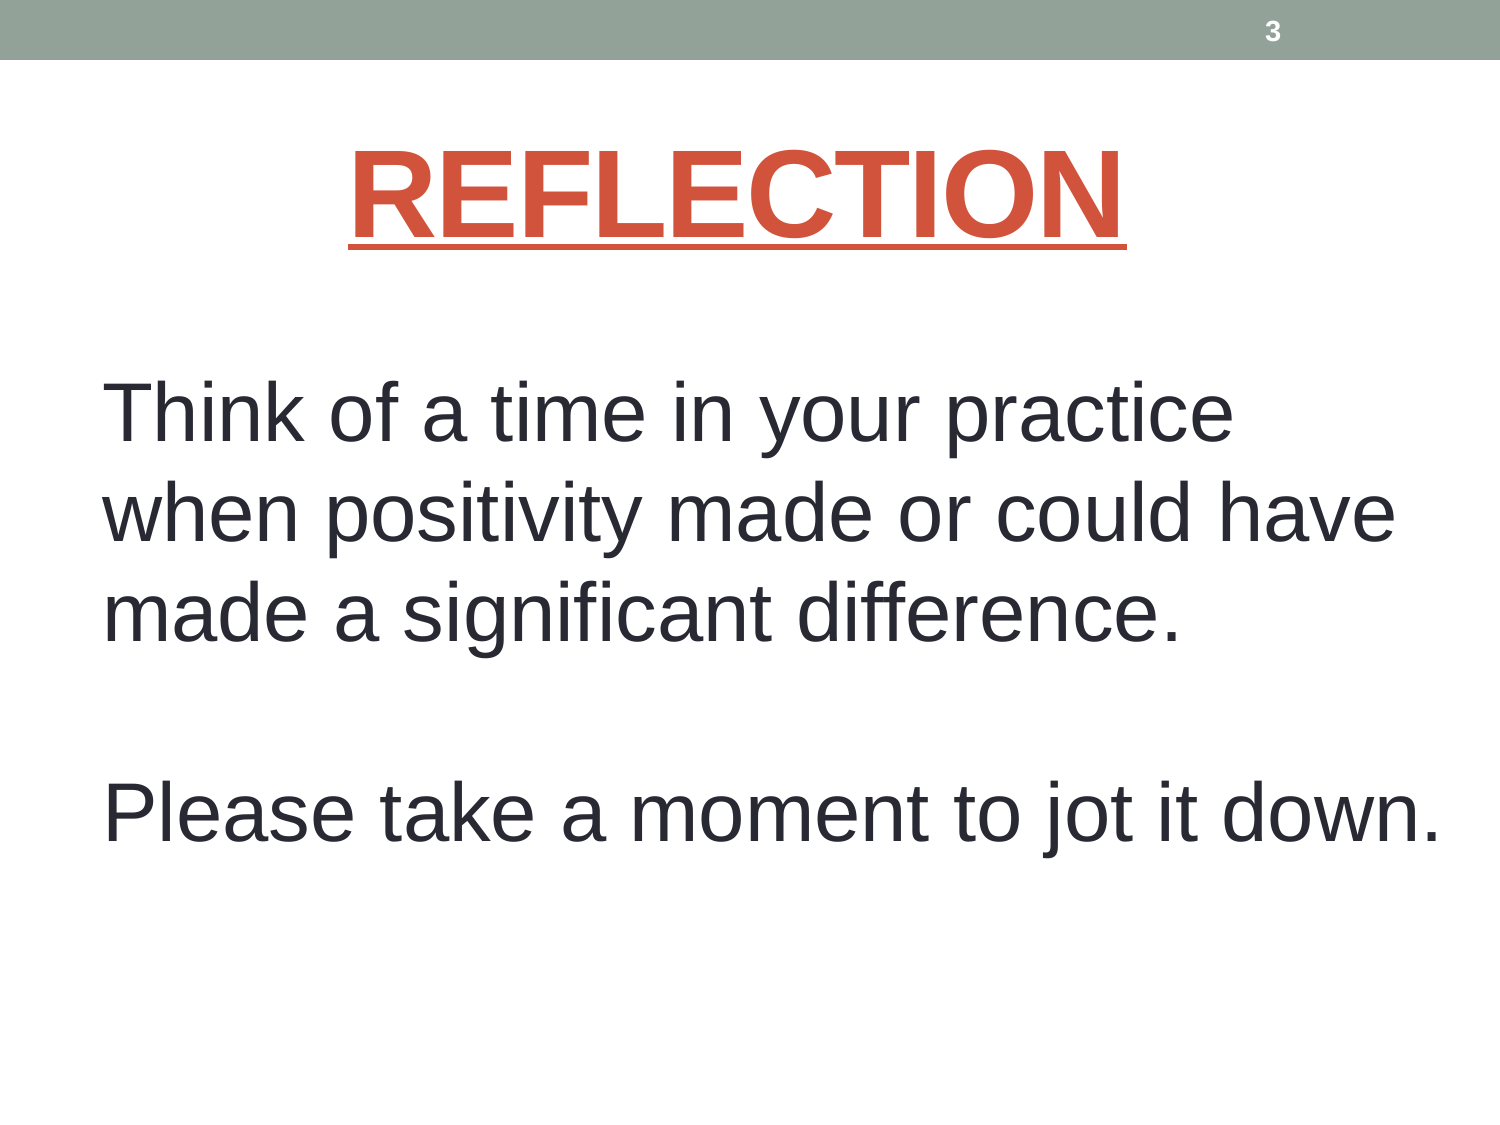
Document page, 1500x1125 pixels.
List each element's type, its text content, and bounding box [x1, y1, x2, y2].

slide_number 3 [1250, 3, 1425, 57]
title REFLECTION [24, 87, 1450, 287]
text_box Think of a time in your practice when positivity made or could have made a significant difference. Please take a moment to jot it down. [87, 350, 1463, 1056]
